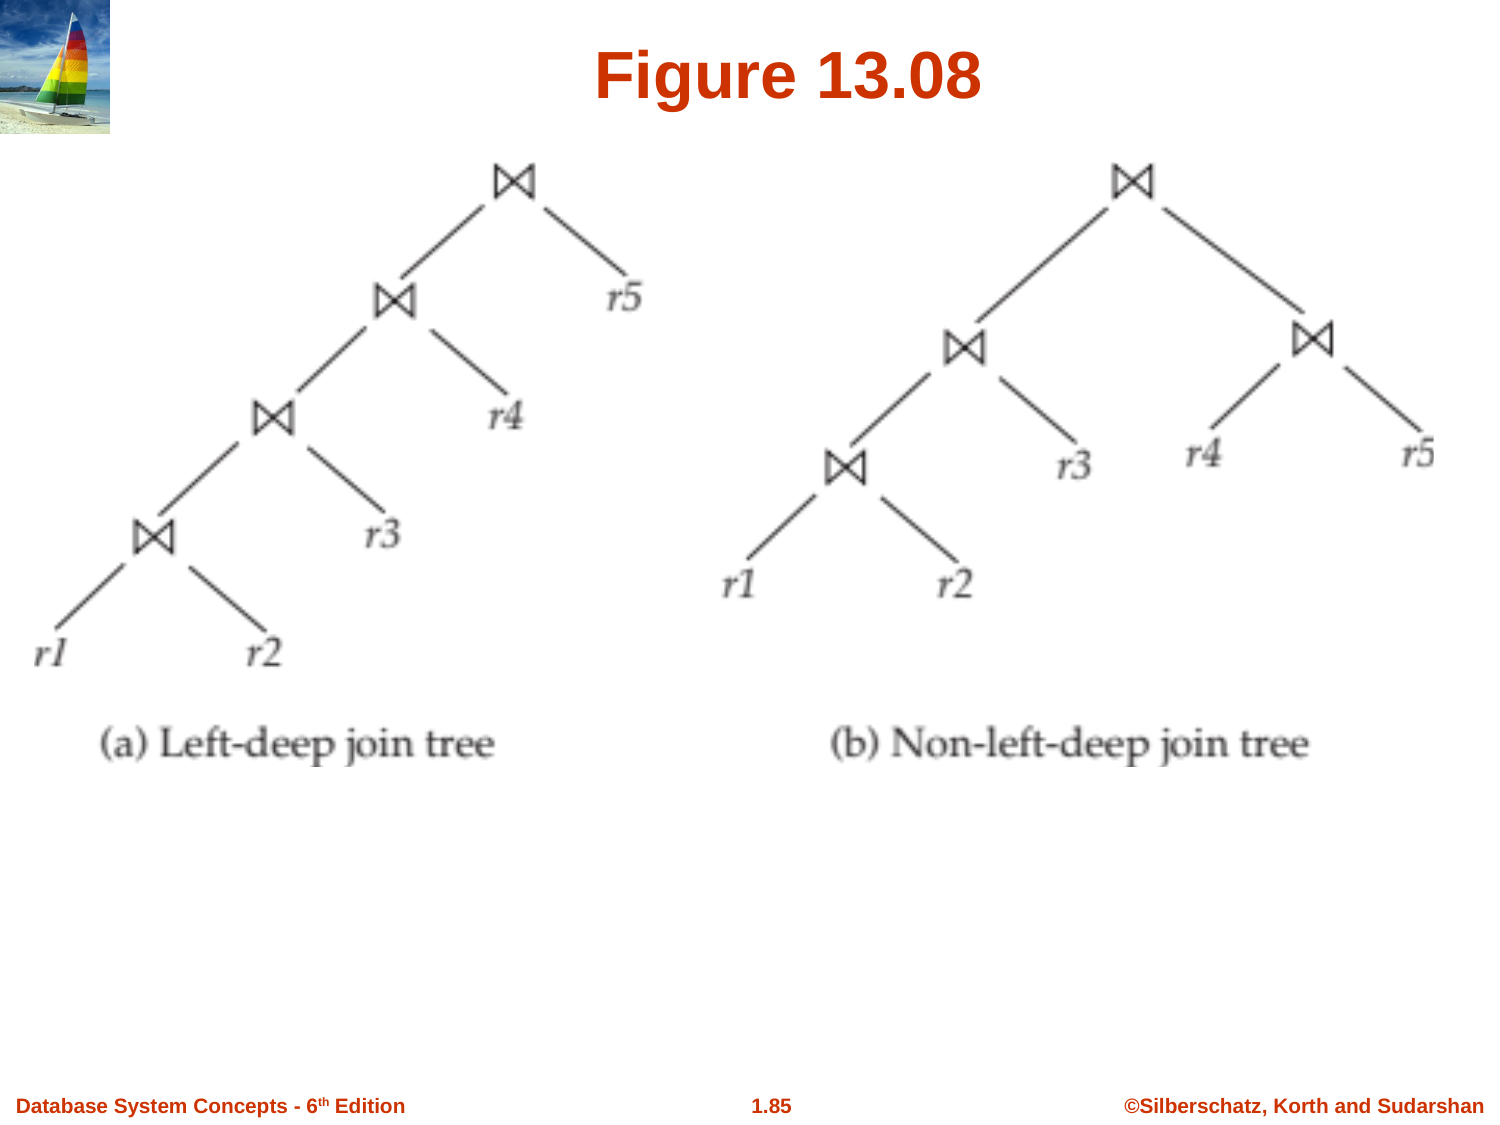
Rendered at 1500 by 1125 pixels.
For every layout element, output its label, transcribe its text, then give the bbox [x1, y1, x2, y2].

picture [0, 0, 110, 134]
title Figure 13.08 [125, 18, 1452, 120]
picture [33, 162, 1434, 768]
